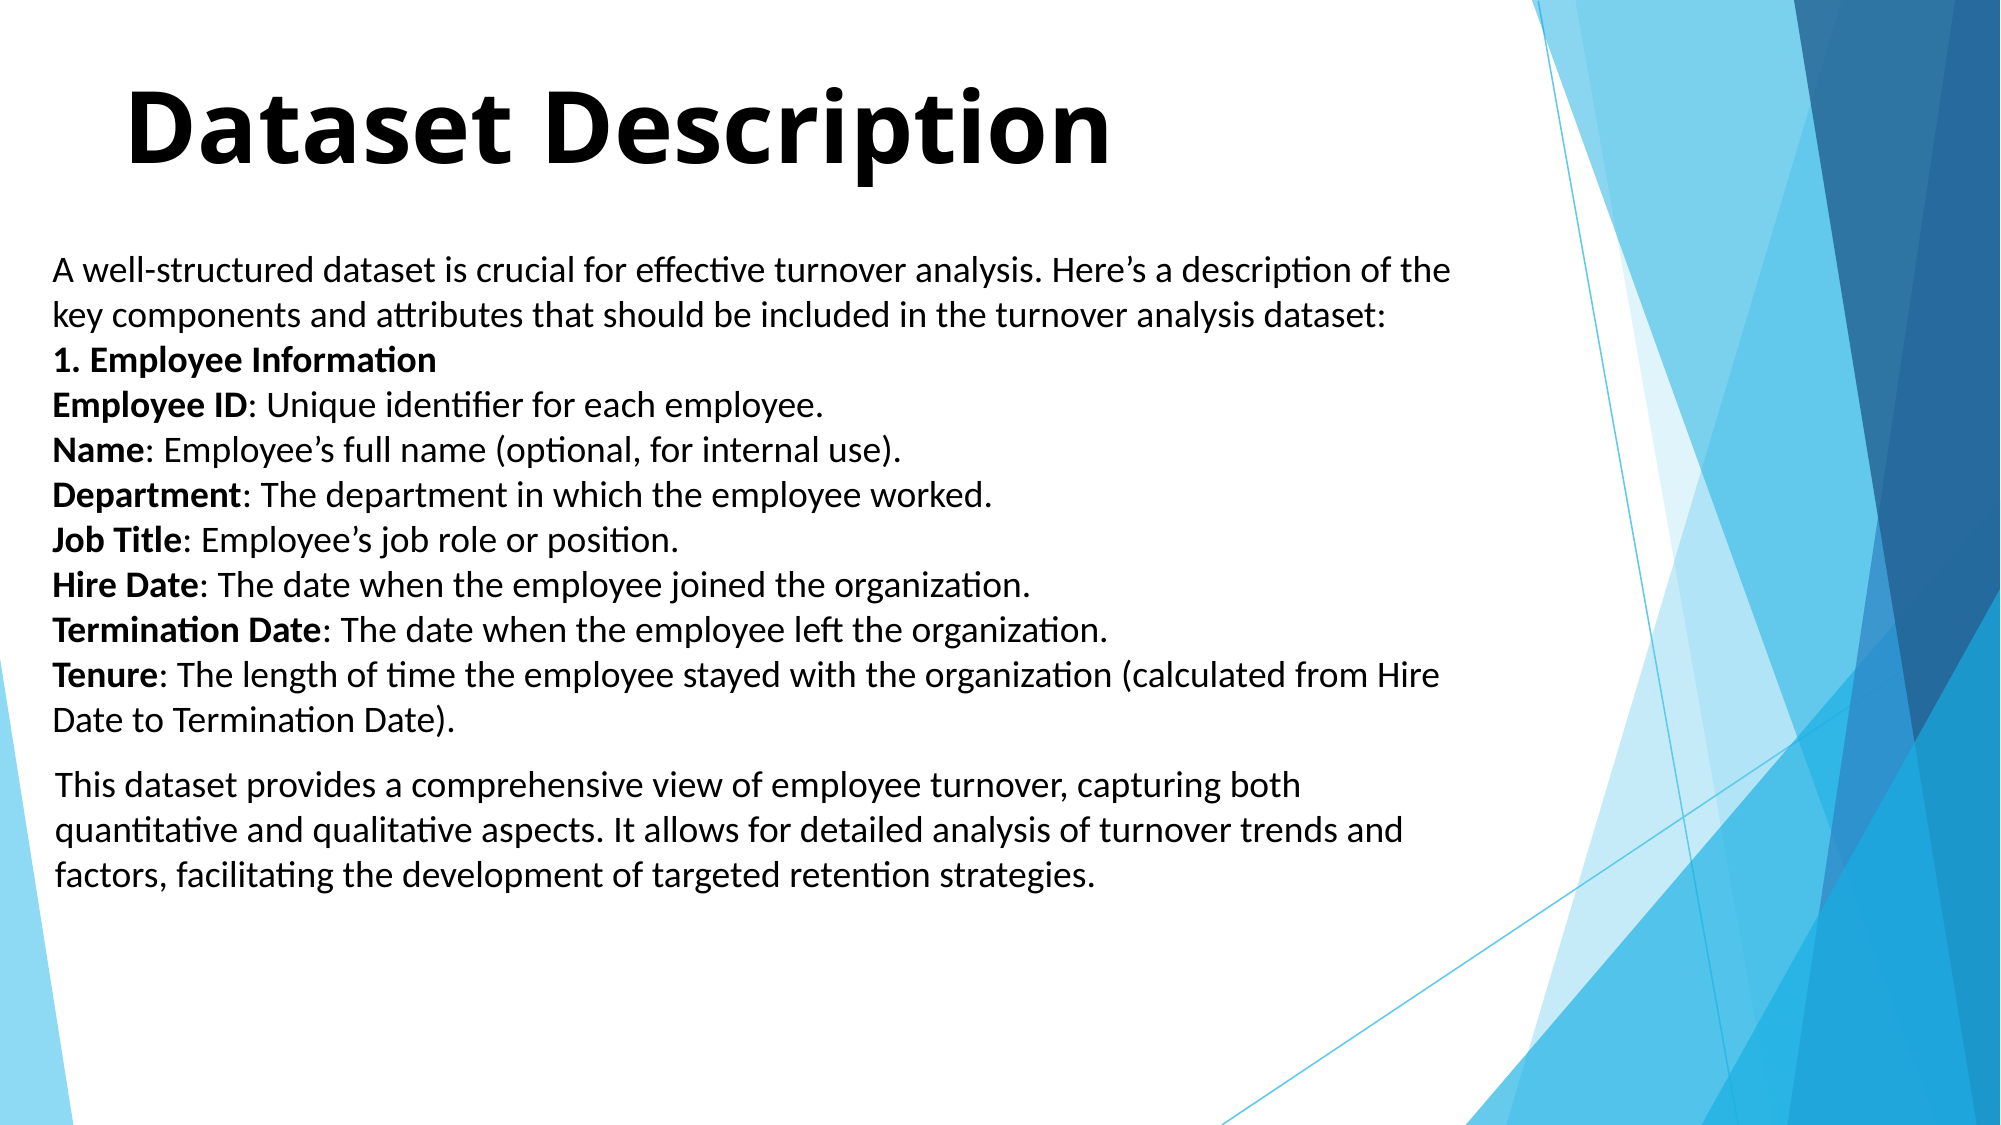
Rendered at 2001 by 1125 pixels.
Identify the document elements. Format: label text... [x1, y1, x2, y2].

text_box This dataset provides a comprehensive view of employee turnover, capturing both quantitative and qualitative aspects. It allows for detailed analysis of turnover trends and factors, facilitating the development of targeted retention strategies. [40, 752, 1475, 903]
title Dataset Description [123, 63, 1877, 188]
text_box A well-structured dataset is crucial for effective turnover analysis. Here’s a description of the key components and attributes that should be included in the turnover analysis dataset: 1. Employee Information Employee ID: Unique identifier for each employee. Name: Employee’s full name (optional, for internal use). Department: The department in which the employee worked. Job Title: Employee’s job role or position. Hire Date: The date when the employee joined the organization. Termination Date: The date when the employee left the organization. Tenure: The length of time the employee stayed with the organization (calculated from Hire Date to Termination Date). [37, 237, 1513, 748]
